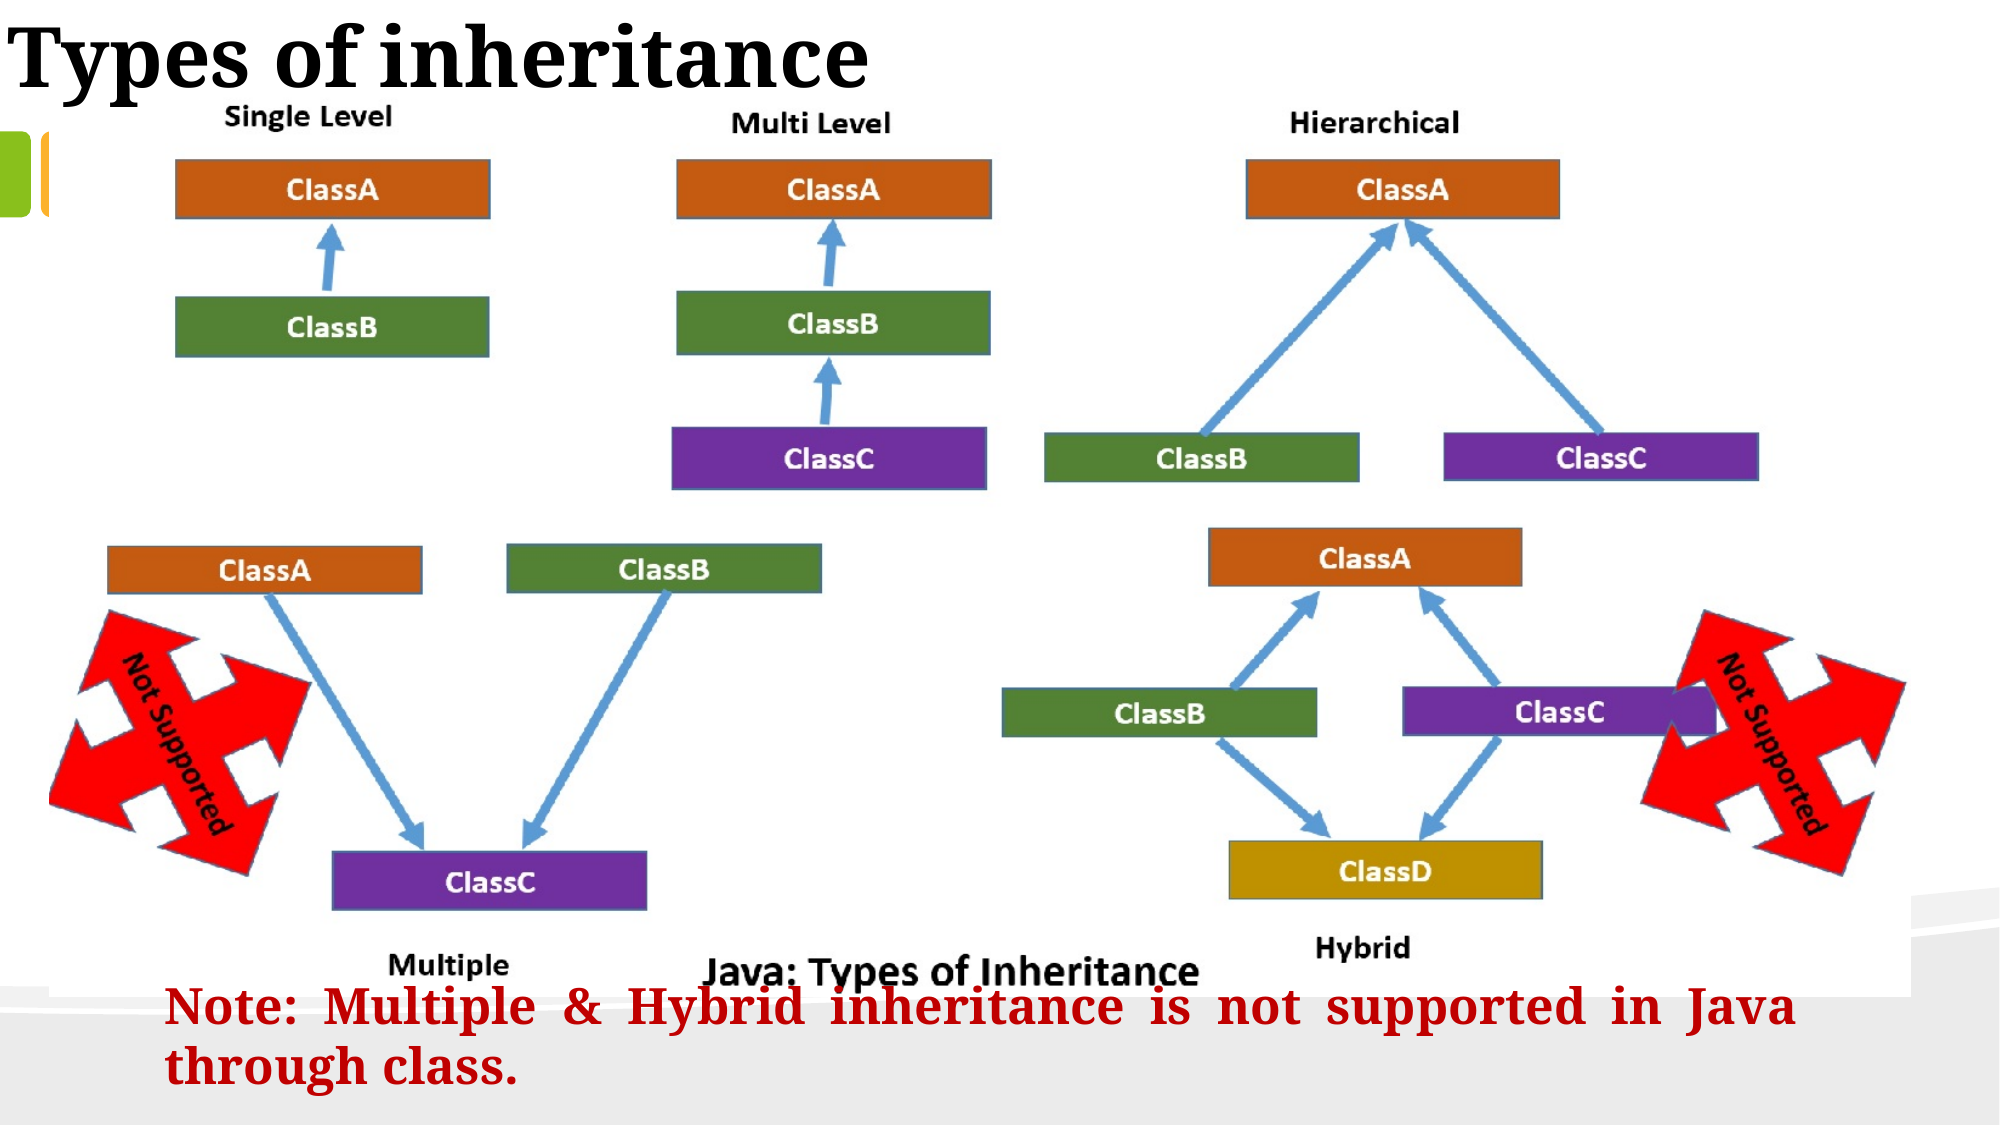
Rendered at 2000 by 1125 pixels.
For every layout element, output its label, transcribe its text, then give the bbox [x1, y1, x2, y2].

text_box Note: Multiple & Hybrid inheritance is not supported in Java through class. [149, 1008, 1813, 1102]
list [48, 89, 1911, 997]
text_box Types of inheritance [0, 0, 1975, 114]
